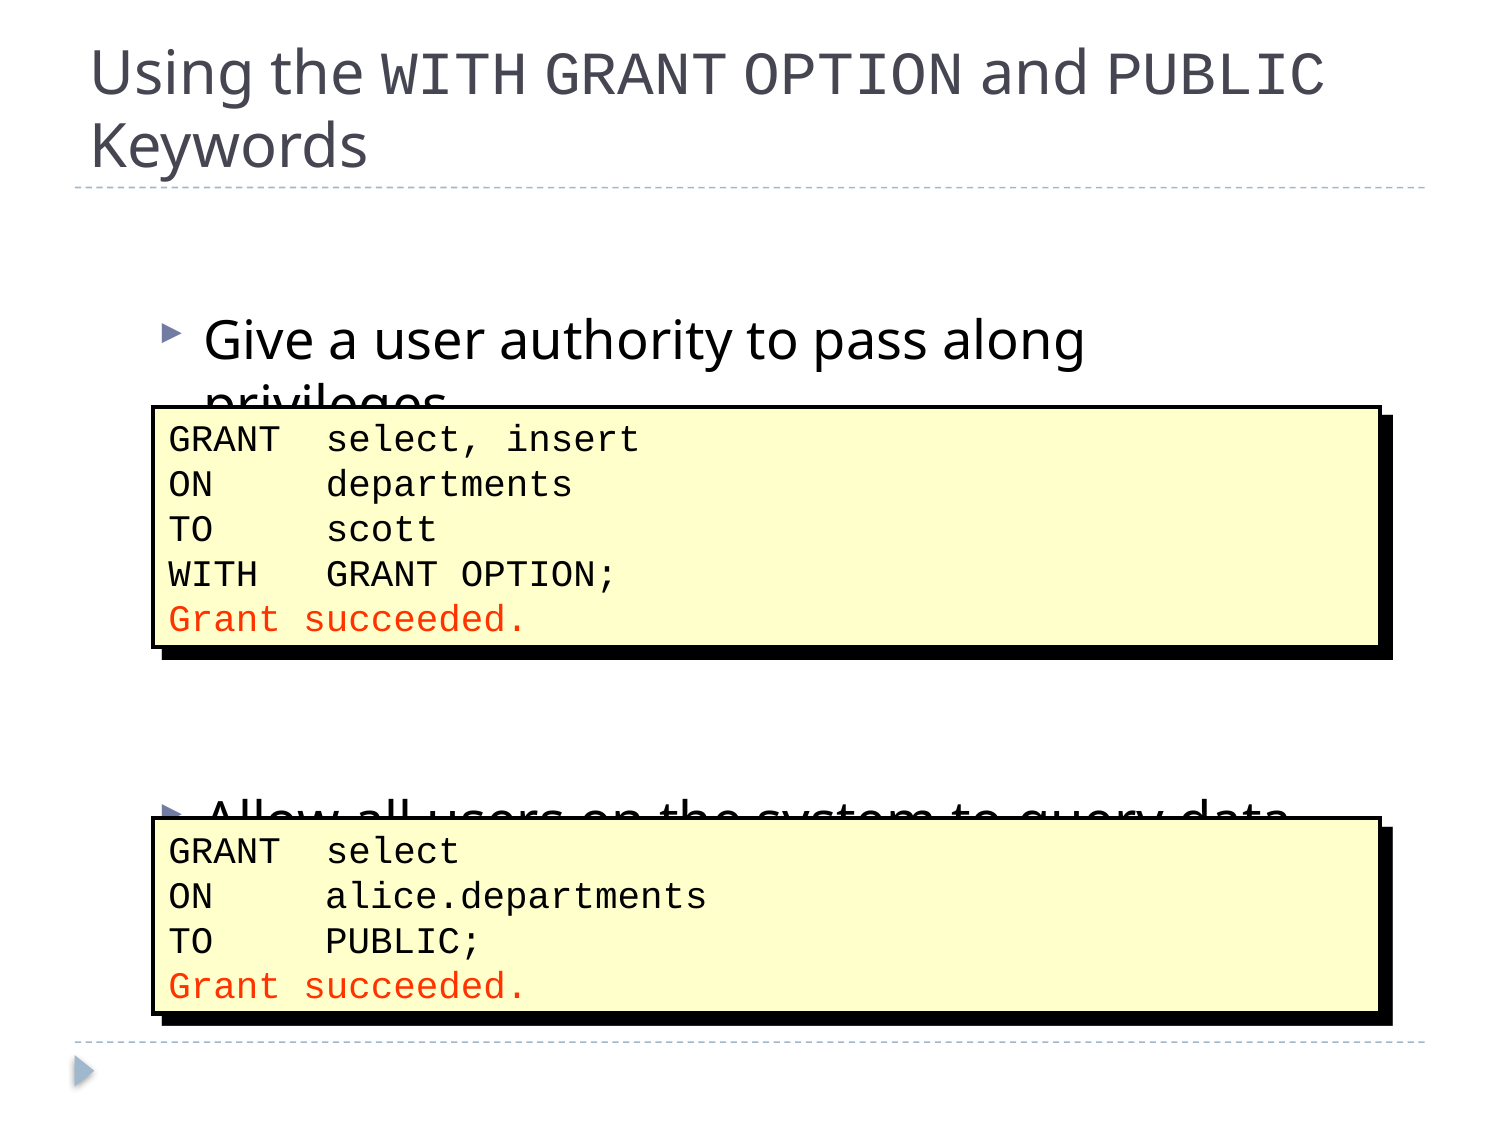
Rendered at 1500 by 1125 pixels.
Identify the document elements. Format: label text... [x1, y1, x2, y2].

title Using the WITH GRANT OPTION and PUBLIC Keywords [75, 24, 1425, 188]
list Give a user authority to pass along privileges. Allow all users on the system to query data from Alice’s DEPARTMENTS table. [143, 297, 1355, 943]
text_box GRANT select ON alice.departments TO PUBLIC; Grant succeeded. [153, 818, 1381, 1014]
text_box GRANT select, insert ON departments TO scott WITH GRANT OPTION; Grant succeeded. [153, 406, 1381, 648]
